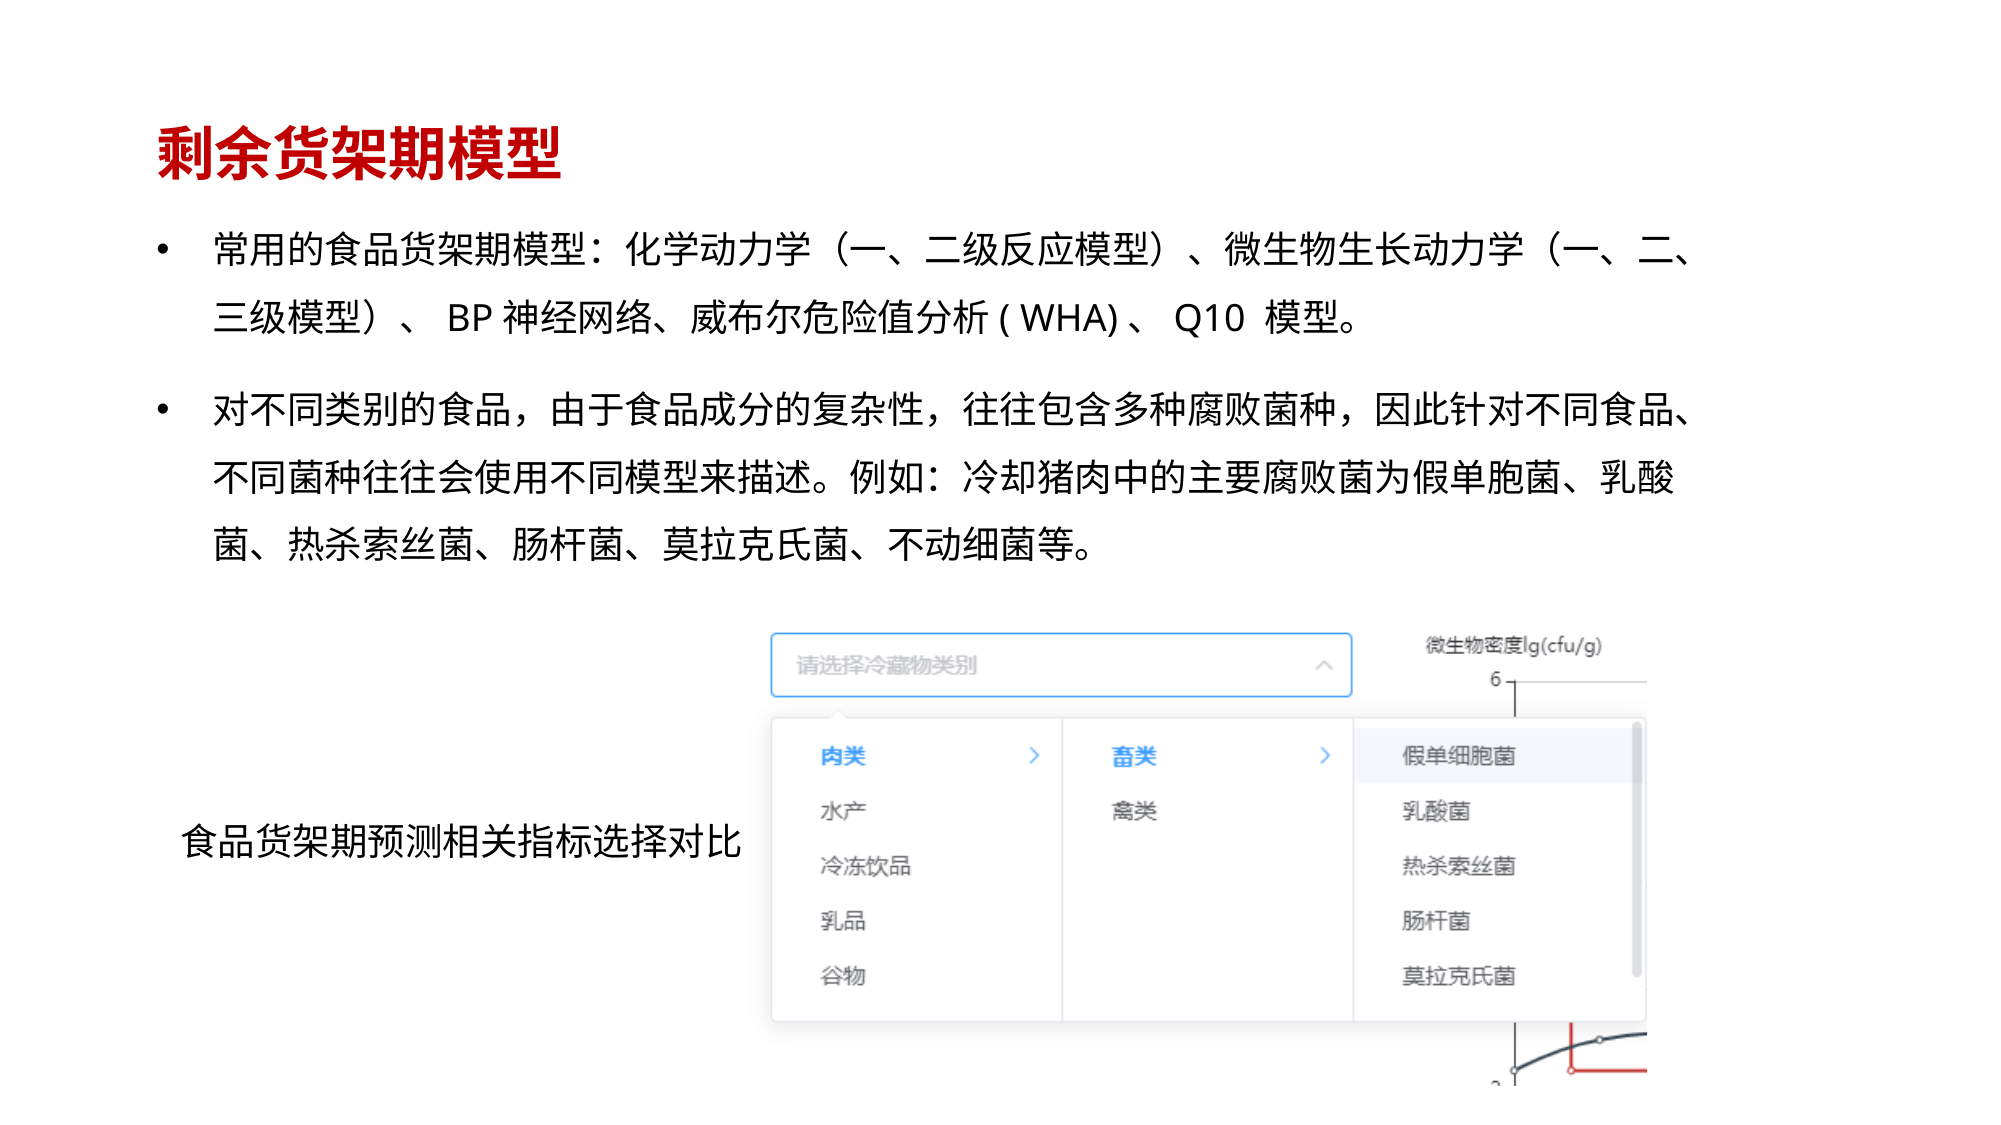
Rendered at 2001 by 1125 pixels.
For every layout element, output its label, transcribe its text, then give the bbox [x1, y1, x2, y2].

picture [703, 599, 1648, 1086]
text_box 食品货架期预测相关指标选择对比 [141, 810, 703, 874]
text_box 常用的食品货架期模型：化学动力学（一、二级反应模型）、微生物生长动力学（一、二、三级模型）、BP神经网络、威布尔危险值分析( WHA)、Q10 模型。 对不同类别的食品，由于食品成分的复杂性，往往包含多种腐败菌种，因此针对不同食品、不同菌种往往会使用不同模型来描述。例如：冷却猪肉中的主要腐败菌为假单胞菌、乳酸菌、热杀索丝菌、肠杆菌、莫拉克氏菌、不动细菌等。 [141, 196, 1697, 574]
text_box 剩余货架期模型 [141, 89, 655, 195]
